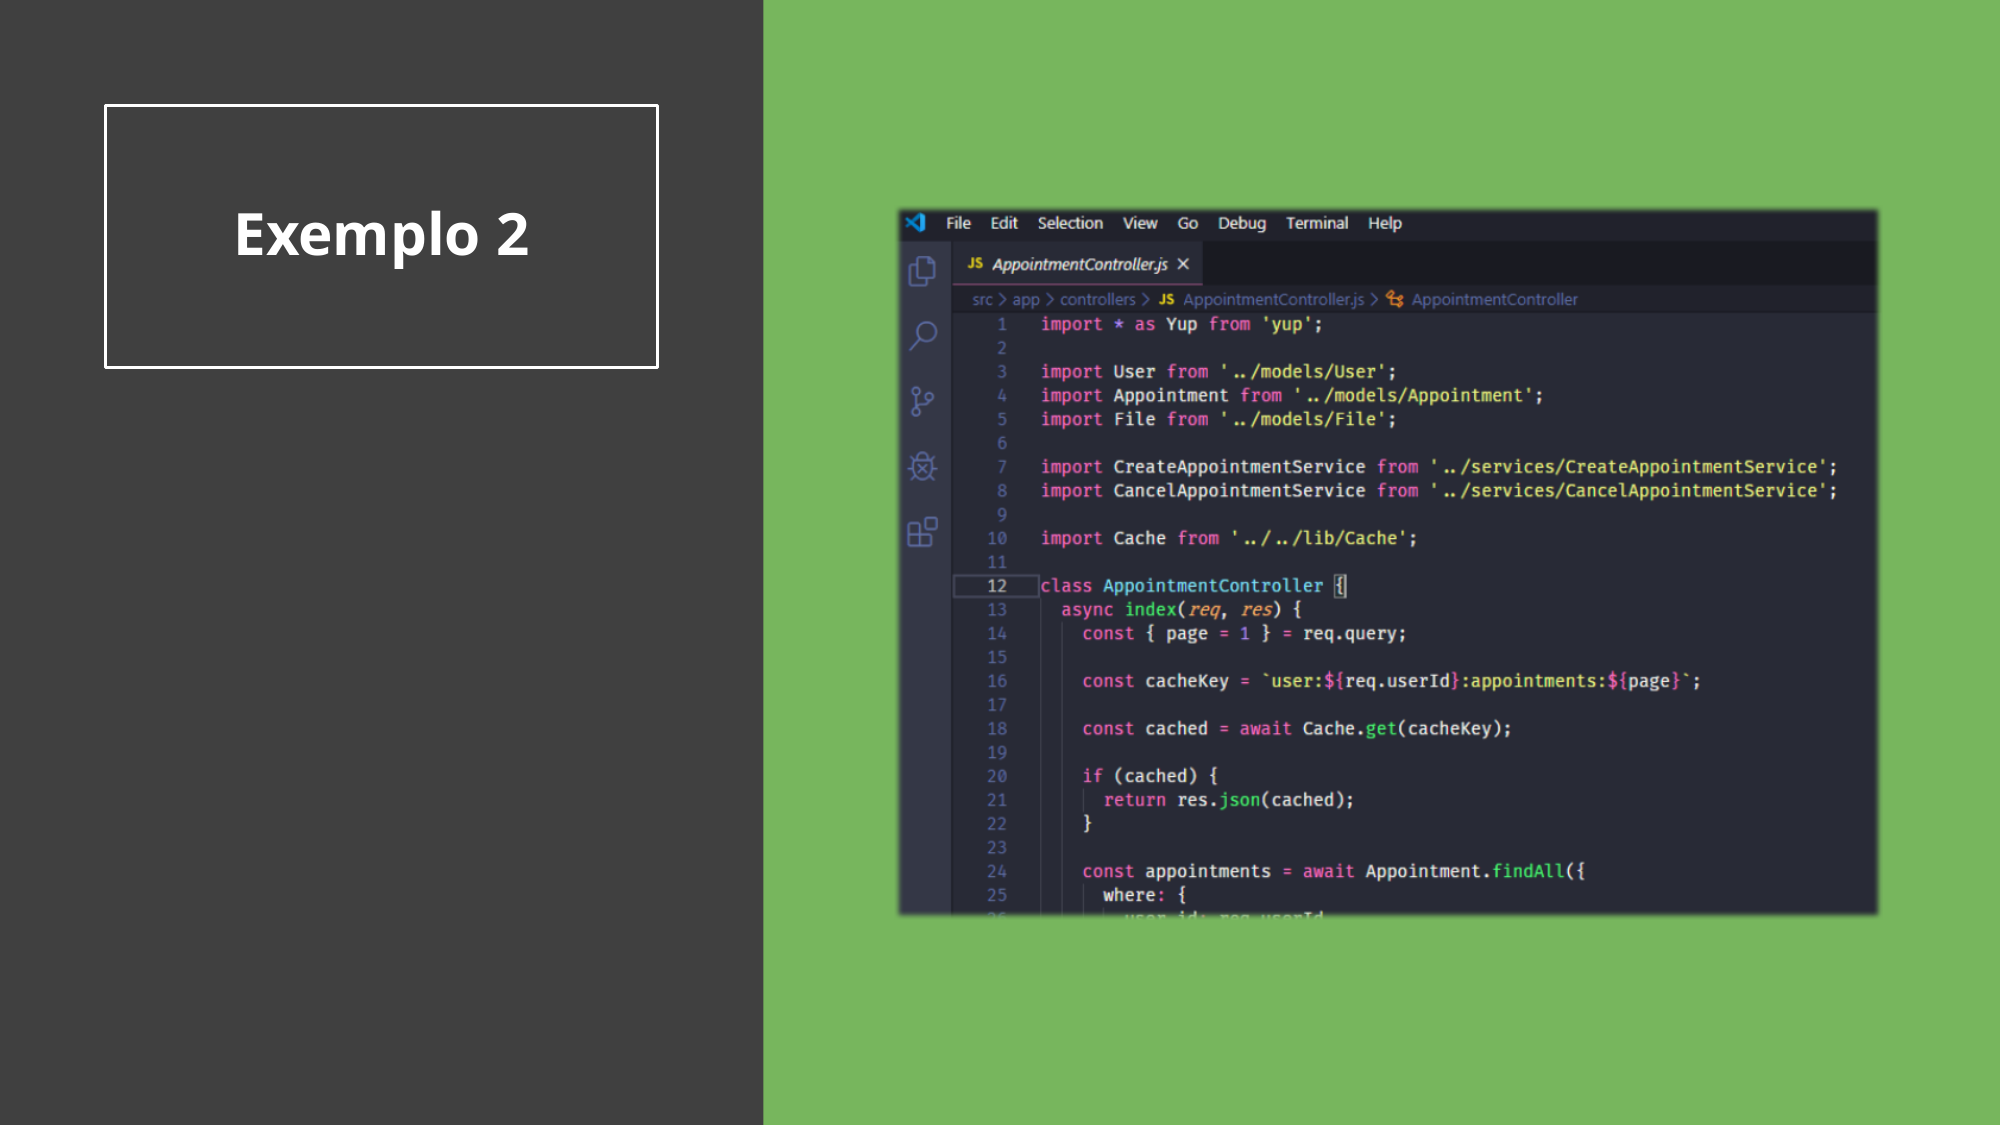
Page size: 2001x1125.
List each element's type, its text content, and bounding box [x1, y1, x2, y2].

text_box [0, 0, 764, 1125]
title Exemplo 2 [105, 105, 658, 368]
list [894, 205, 1883, 920]
